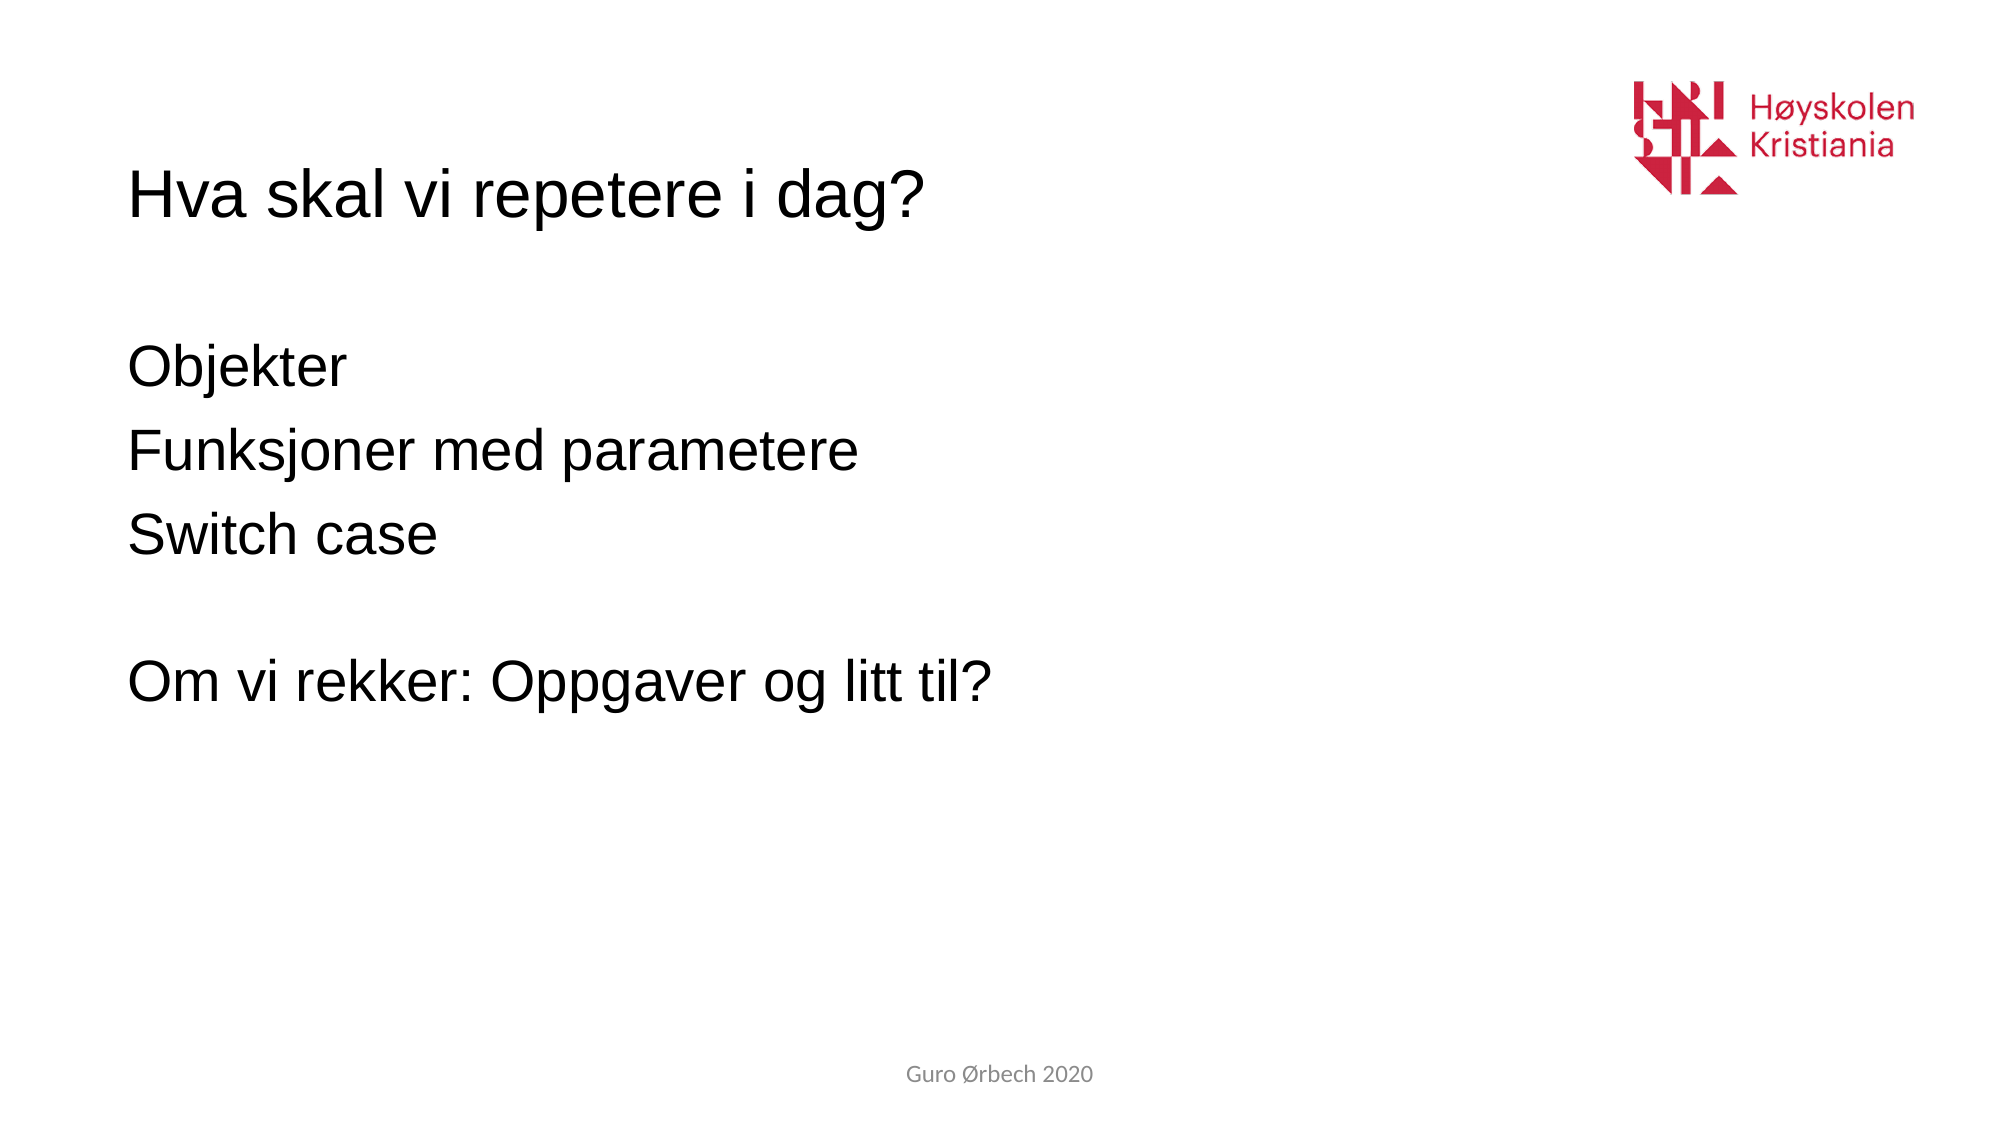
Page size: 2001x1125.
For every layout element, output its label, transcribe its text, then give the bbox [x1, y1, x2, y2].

list Objekter Funksjoner med parametere Switch case Om vi rekker: Oppgaver og litt til? [112, 328, 1263, 1043]
title Hva skal vi repetere i dag? [112, 115, 950, 276]
footer Guro Ørbech 2020 [662, 1042, 1338, 1103]
picture [1634, 59, 1920, 221]
